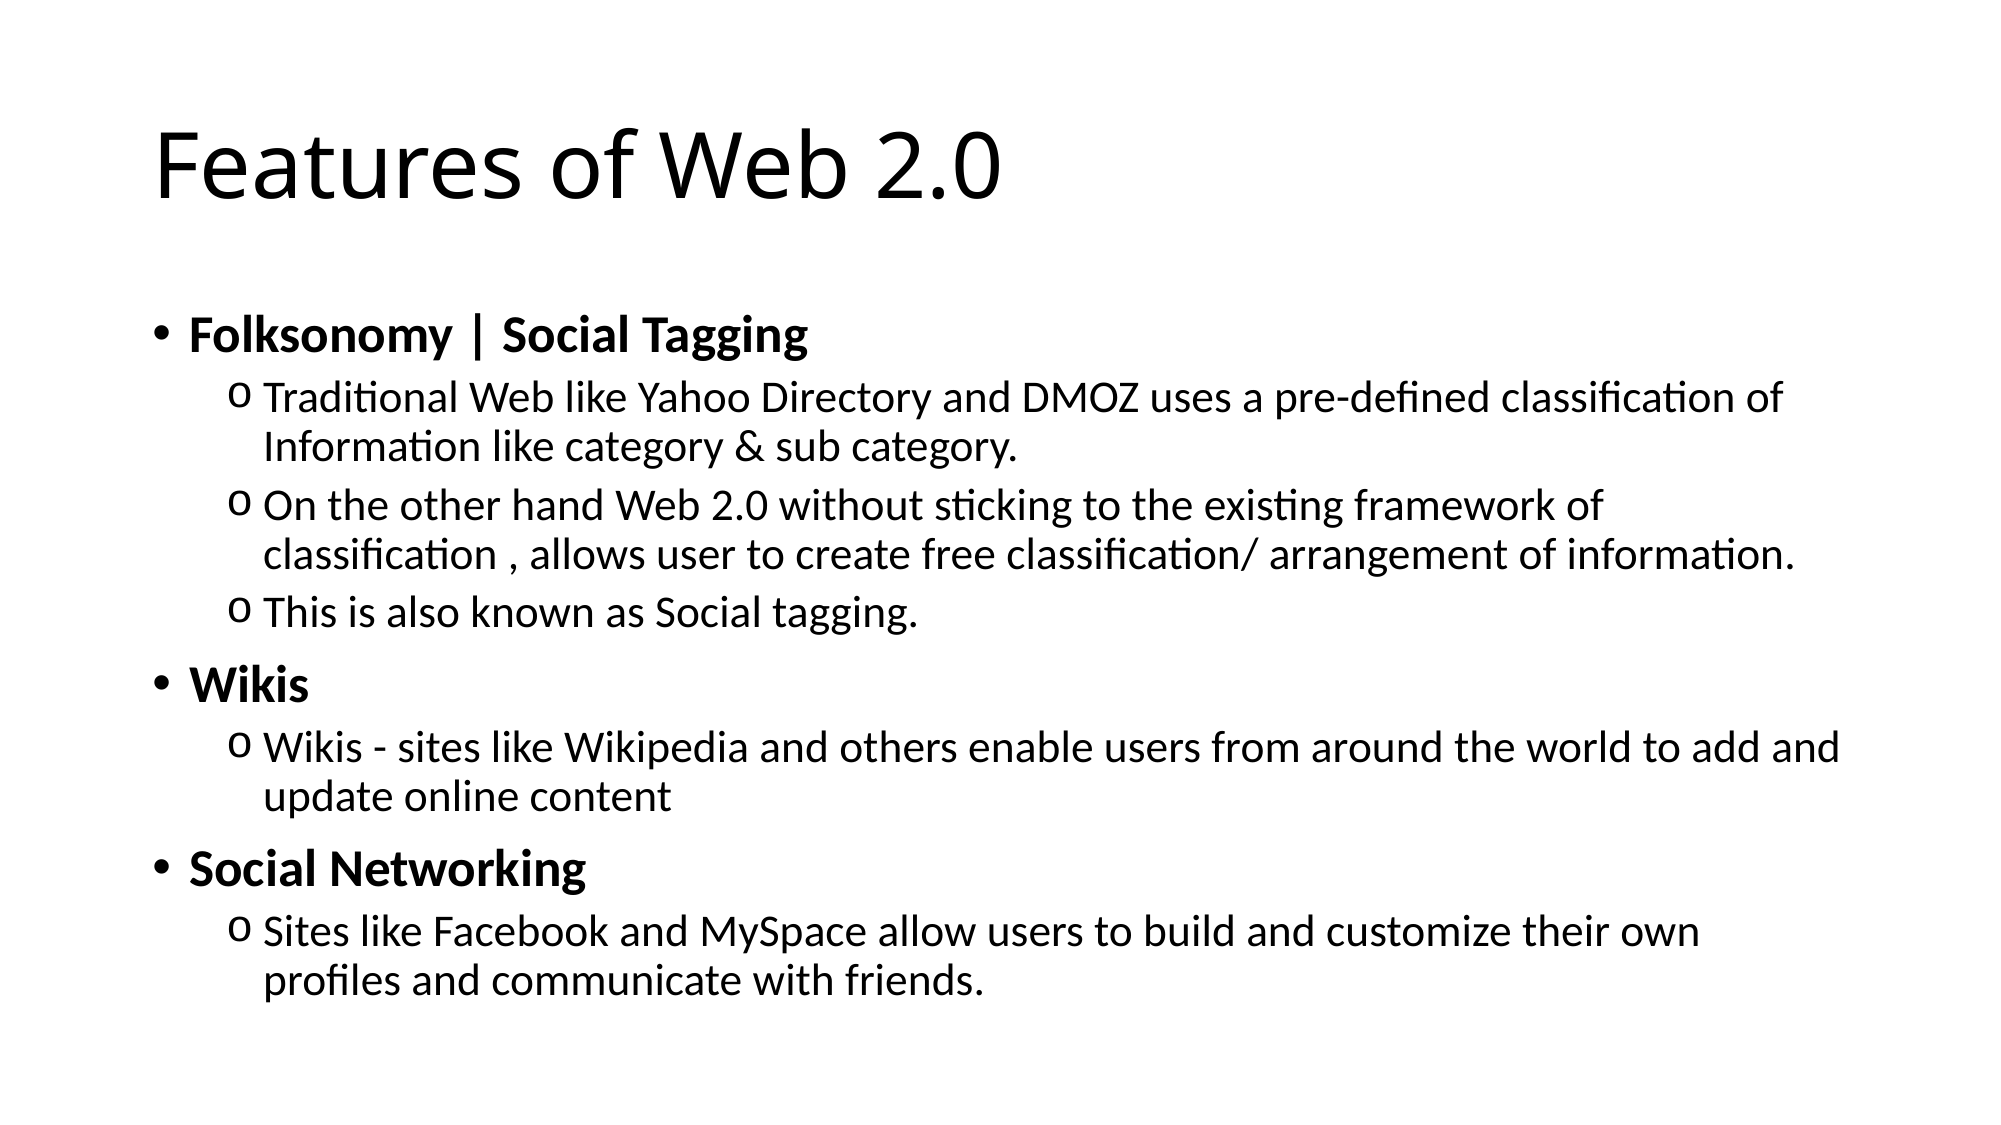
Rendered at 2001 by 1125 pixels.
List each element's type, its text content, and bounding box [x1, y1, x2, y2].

list Folksonomy | Social Tagging Traditional Web like Yahoo Directory and DMOZ uses a pre-defined classification of Information like category & sub category. On the other hand Web 2.0 without sticking to the existing framework of classification , allows user to create free classification/ arrangement of information. This is also known as Social tagging. Wikis Wikis - sites like Wikipedia and others enable users from around the world to add and update online content Social Networking Sites like Facebook and MySpace allow users to build and customize their own profiles and communicate with friends. [137, 299, 1863, 1014]
title Features of Web 2.0 [137, 59, 1863, 278]
